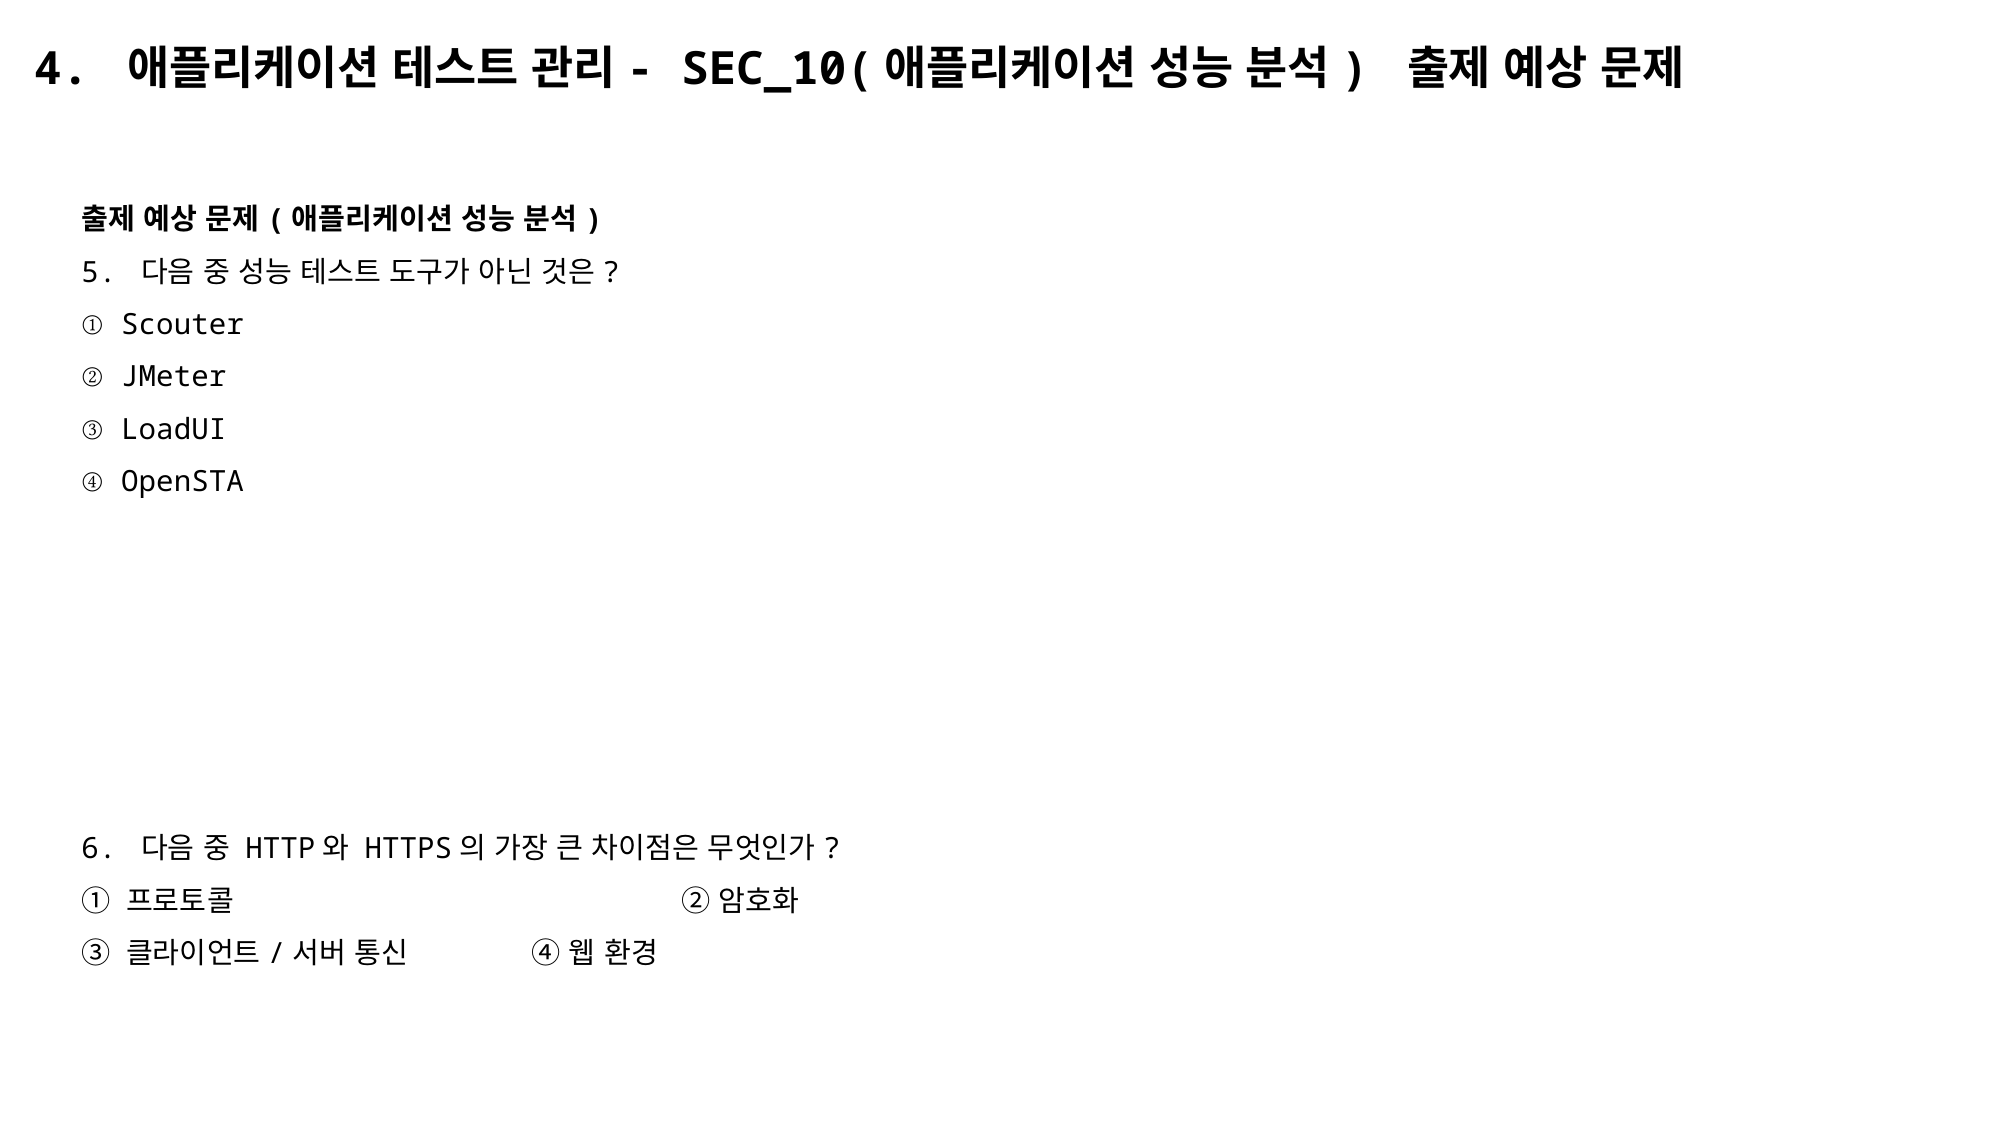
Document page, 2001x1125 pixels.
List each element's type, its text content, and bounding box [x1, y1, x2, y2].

title 4. 애플리케이션 테스트 관리- SEC_10(애플리케이션 성능 분석) 출제 예상 문제 [19, 14, 1993, 126]
text_box 출제 예상 문제(애플리케이션 성능 분석) 5. 다음 중 성능 테스트 도구가 아닌 것은? ① Scouter ② JMeter ③ LoadUI ④ OpenSTA 6. 다음 중 HTTP와 HTTPS의 가장 큰 차이점은 무엇인가? ① 프로토콜 ② 암호화 ③ 클라이언트/서버 통신 ④ 웹 환경 [66, 175, 1000, 977]
